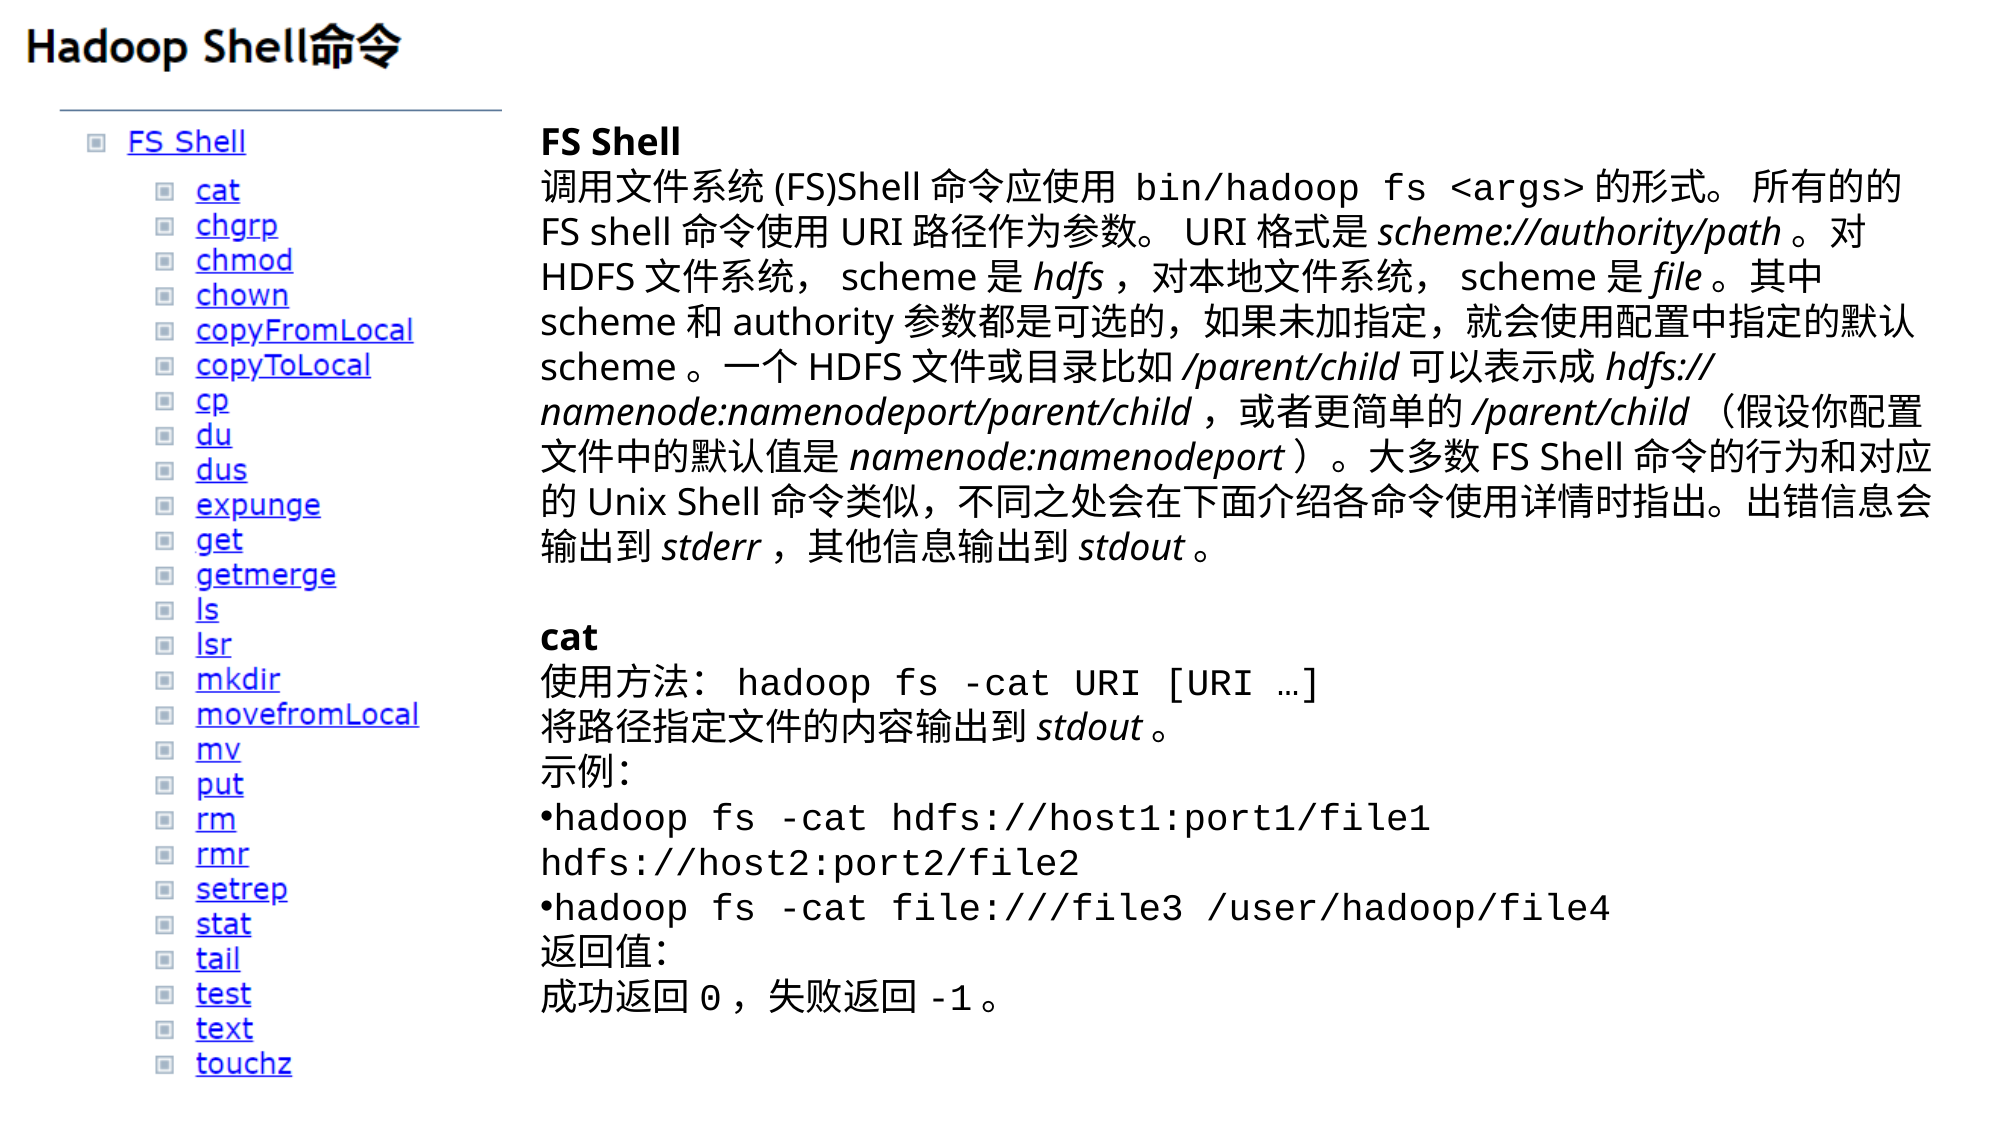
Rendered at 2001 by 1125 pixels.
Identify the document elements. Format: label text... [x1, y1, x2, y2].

text_box FS Shell 调用文件系统(FS)Shell命令应使用 bin/hadoop fs <args>的形式。 所有的的FS shell命令使用URI路径作为参数。URI格式是scheme://authority/path。对HDFS文件系统，scheme是hdfs，对本地文件系统，scheme是file。其中scheme和authority参数都是可选的，如果未加指定，就会使用配置中指定的默认scheme。一个HDFS文件或目录比如/parent/child可以表示成hdfs://namenode:namenodeport/parent/child，或者更简单的/parent/child（假设你配置文件中的默认值是namenode:namenodeport）。大多数FS Shell命令的行为和对应的Unix Shell命令类似，不同之处会在下面介绍各命令使用详情时指出。出错信息会输出到stderr，其他信息输出到stdout。 cat 使用方法：hadoop fs -cat URI [URI …] 将路径指定文件的内容输出到stdout。 示例： hadoop fs -cat hdfs://host1:port1/file1 hdfs://host2:port2/file2 hadoop fs -cat file:///file3 /user/hadoop/file4 返回值： 成功返回0，失败返回-1。 [525, 110, 1957, 1026]
picture [13, 0, 502, 1100]
